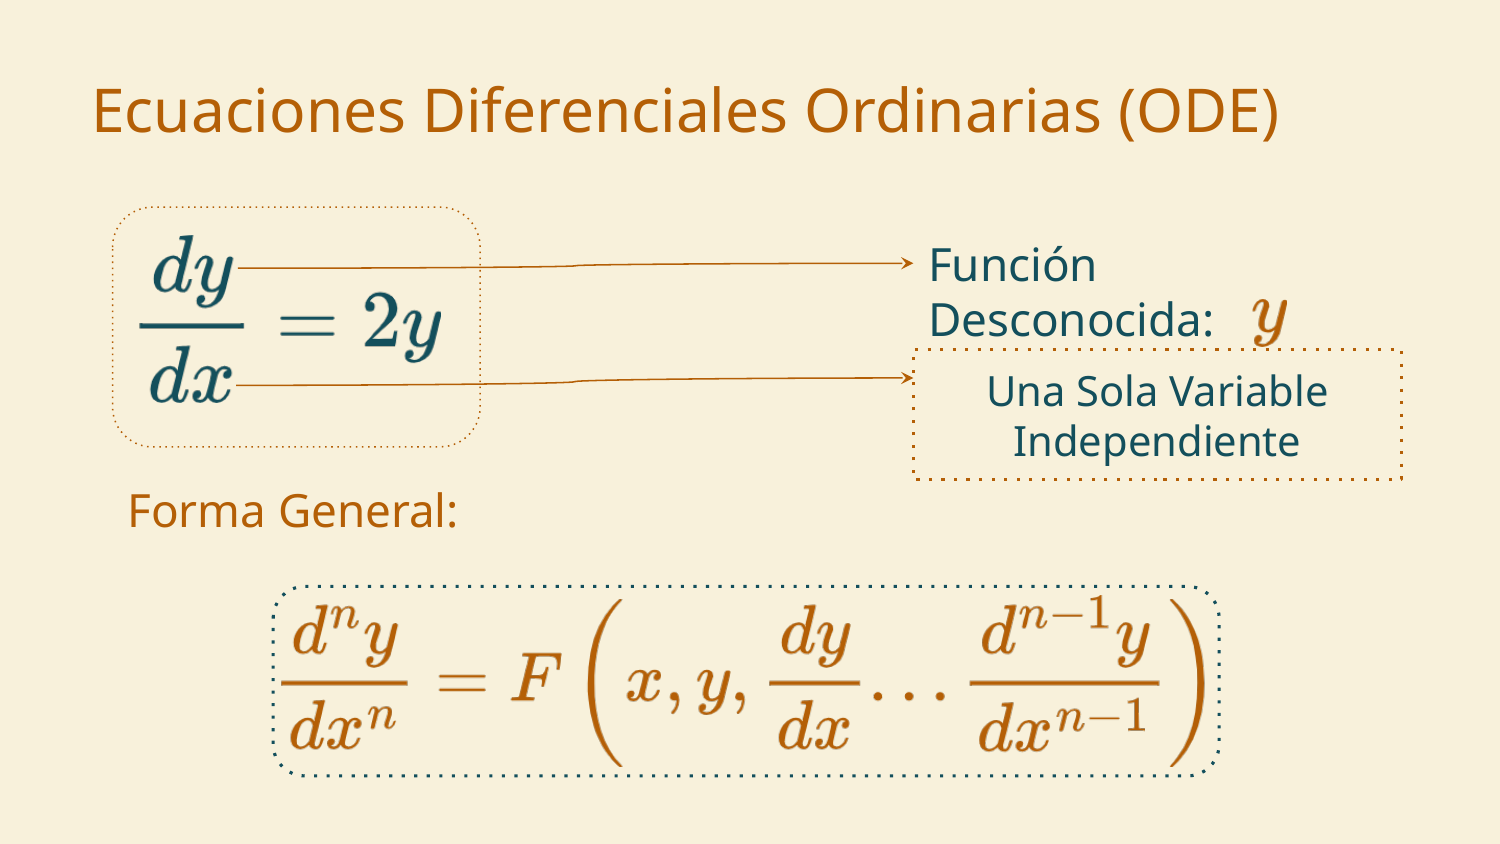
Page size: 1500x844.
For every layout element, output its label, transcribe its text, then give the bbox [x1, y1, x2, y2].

text_box Una Sola Variable Independiente [913, 349, 1402, 480]
text_box [900, 371, 914, 385]
text_box Función Desconocida: [913, 220, 1281, 361]
picture [130, 235, 442, 403]
text_box Ecuaciones Diferenciales Ordinarias (ODE) [76, 56, 1299, 160]
text_box [285, 586, 1207, 593]
text_box [112, 207, 481, 447]
picture [273, 595, 1219, 768]
text_box Forma General: [112, 466, 481, 552]
picture [1251, 299, 1288, 347]
text_box [900, 257, 914, 270]
